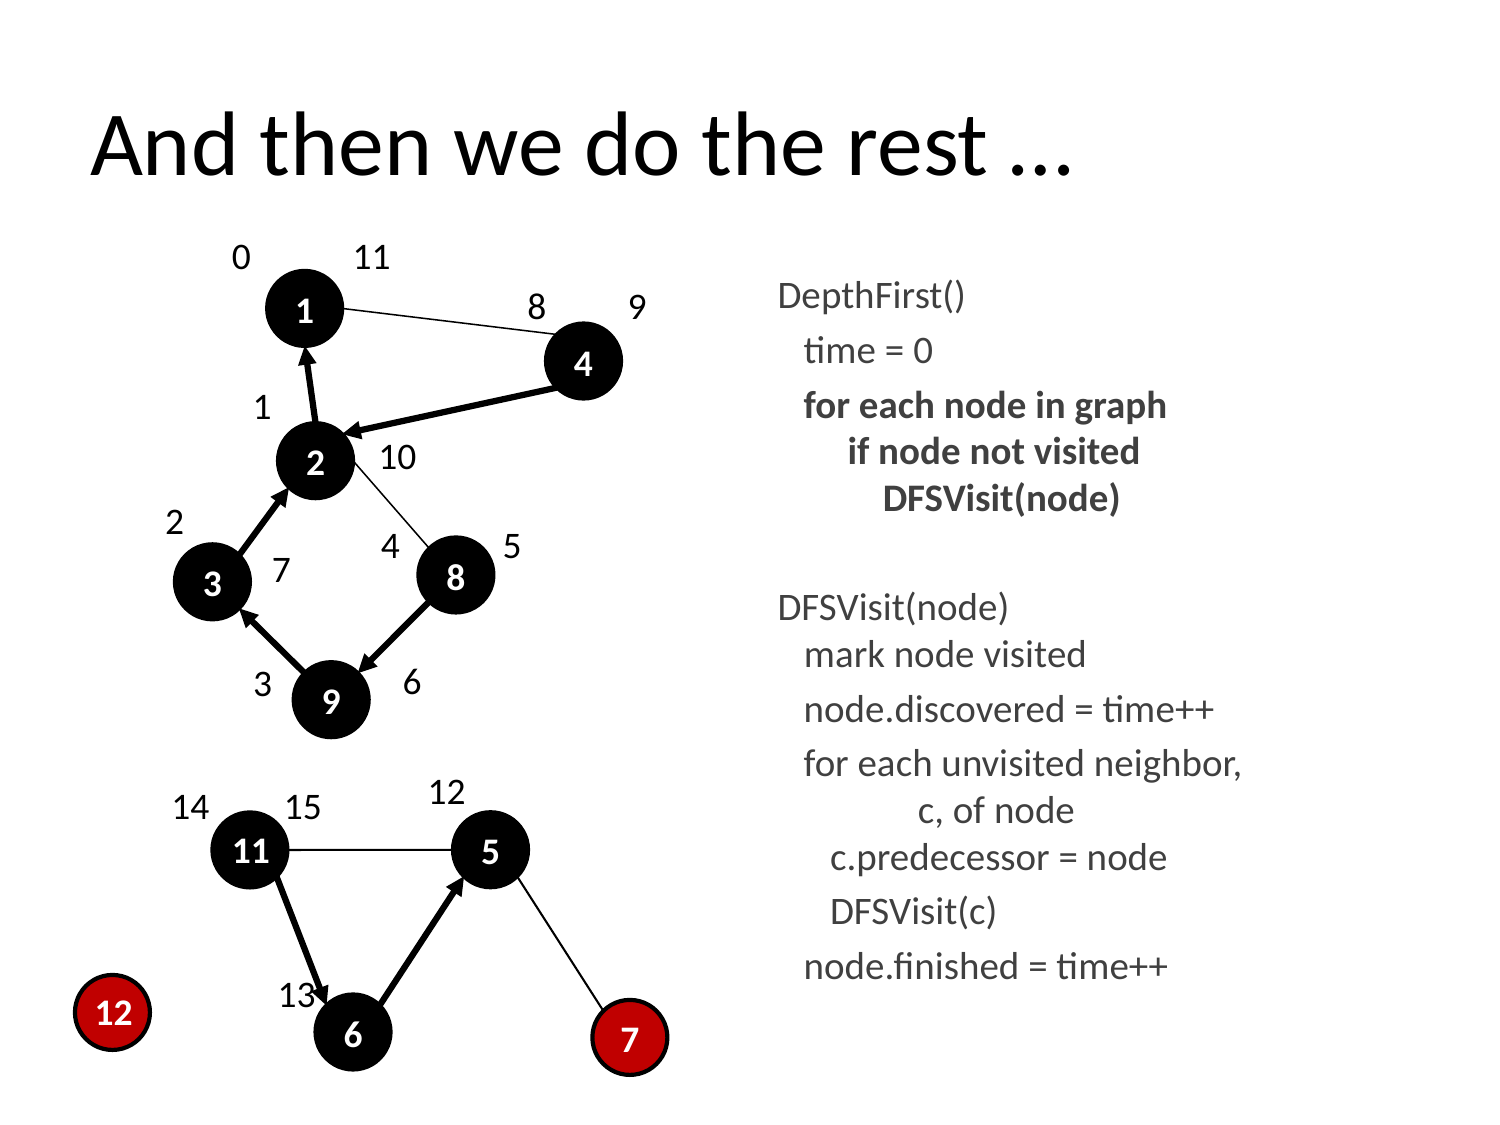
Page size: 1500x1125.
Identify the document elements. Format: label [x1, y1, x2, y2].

text_box [72, 972, 153, 1053]
title [75, 45, 1425, 233]
list [762, 262, 1500, 1005]
text_box [217, 224, 266, 285]
text_box [150, 224, 662, 740]
text_box [156, 760, 670, 1078]
